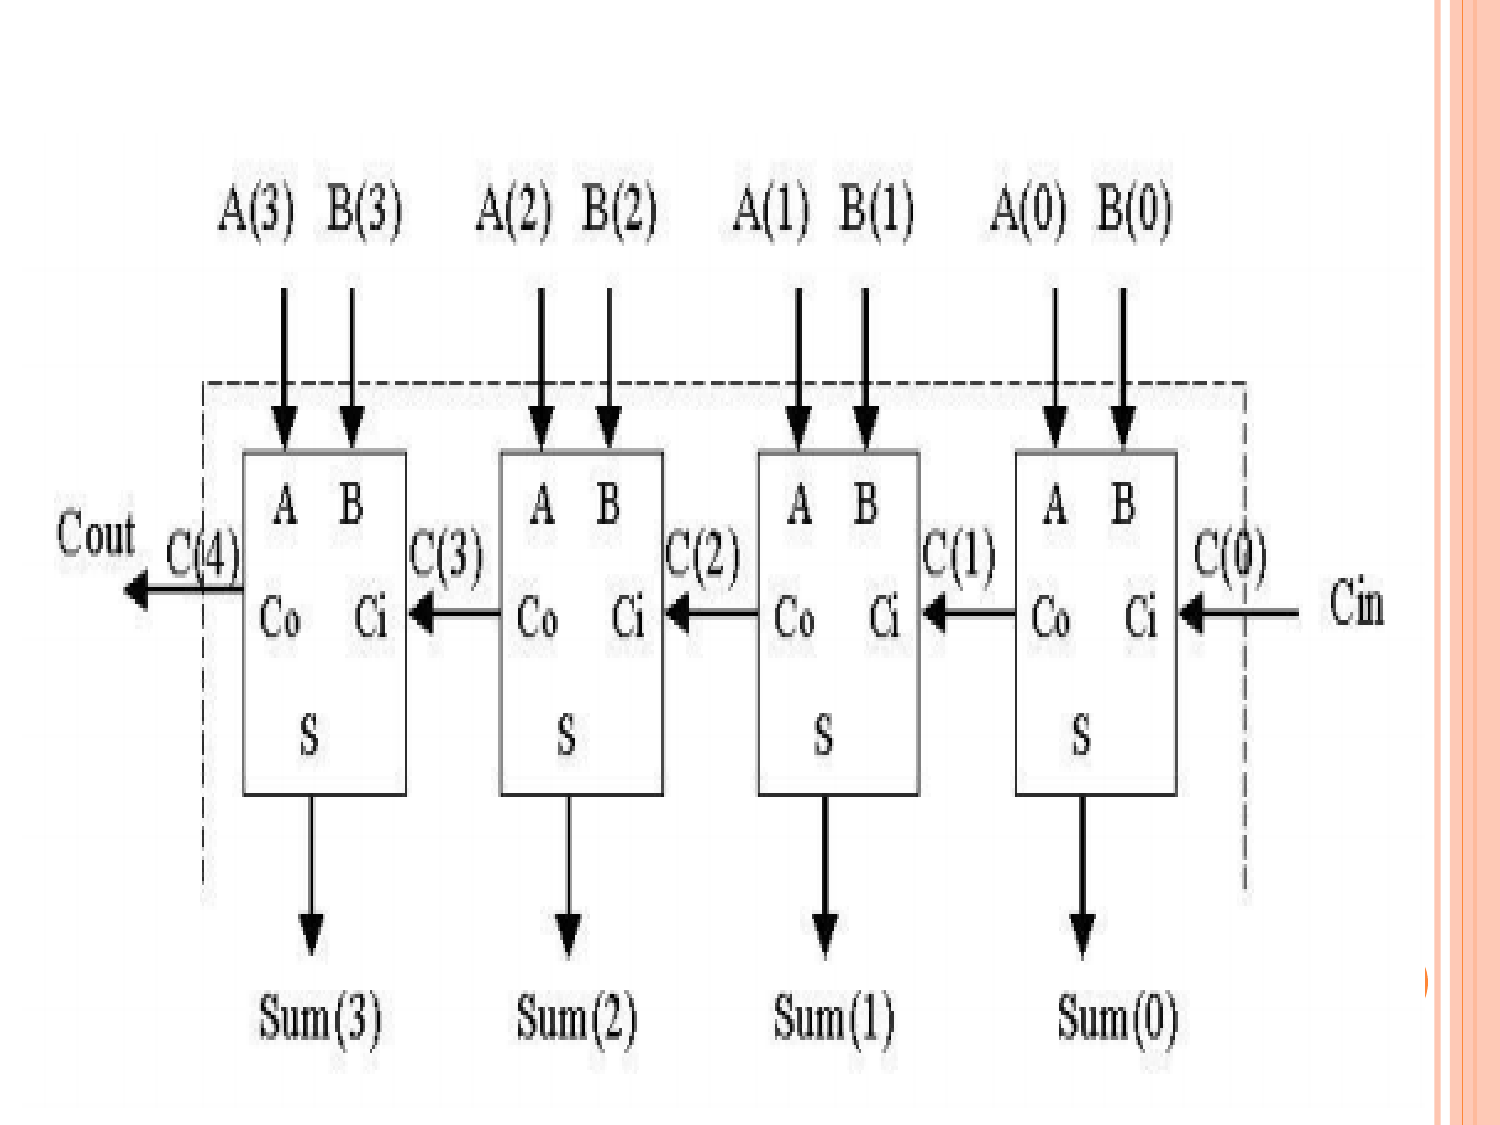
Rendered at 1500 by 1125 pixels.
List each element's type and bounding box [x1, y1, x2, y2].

list [0, 0, 1426, 1125]
